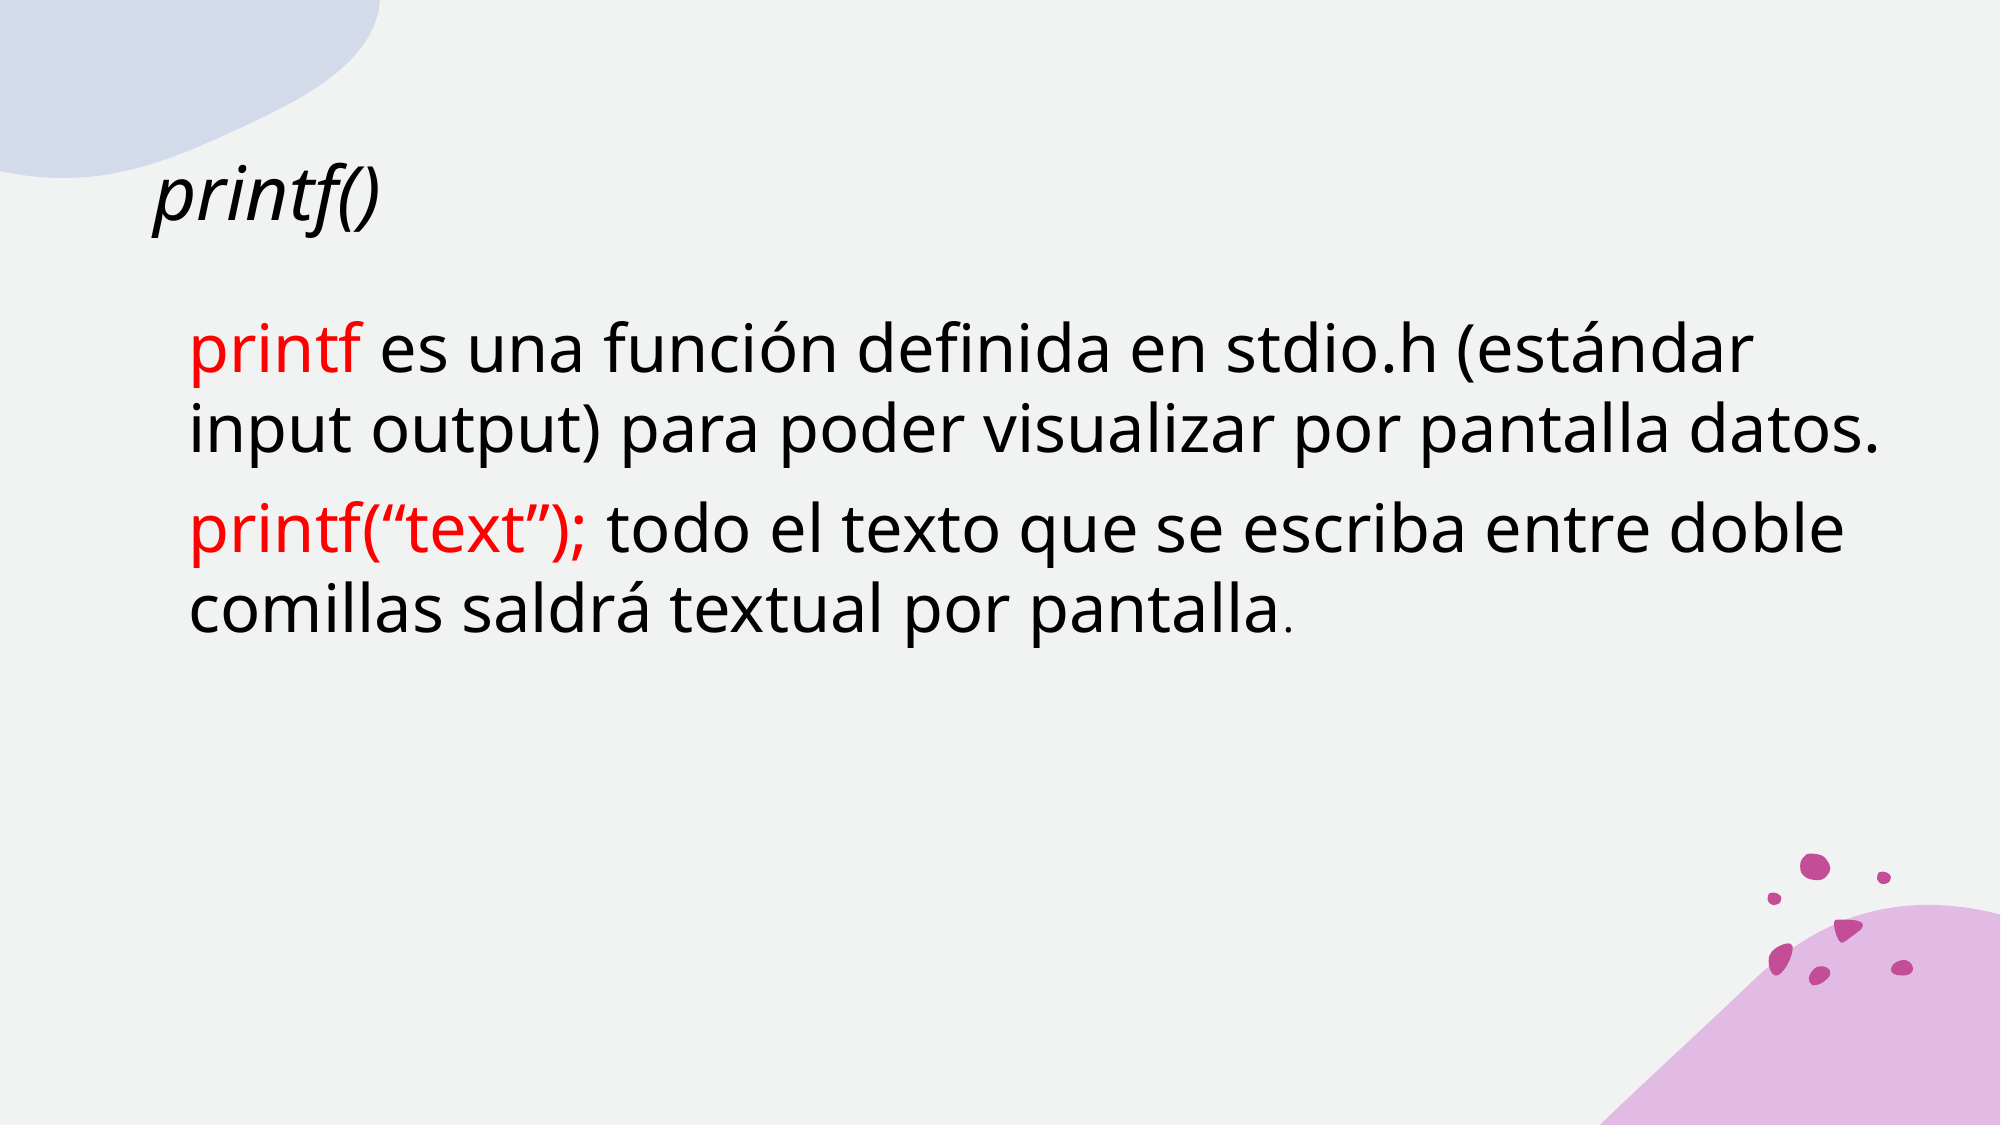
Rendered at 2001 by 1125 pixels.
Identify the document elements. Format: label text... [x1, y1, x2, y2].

list printf es una función definida en stdio.h (estándar input output) para poder visualizar por pantalla datos. printf(“text”); todo el texto que se escriba entre doble comillas saldrá textual por pantalla. [133, 295, 1917, 1013]
title printf() [133, 25, 1917, 246]
